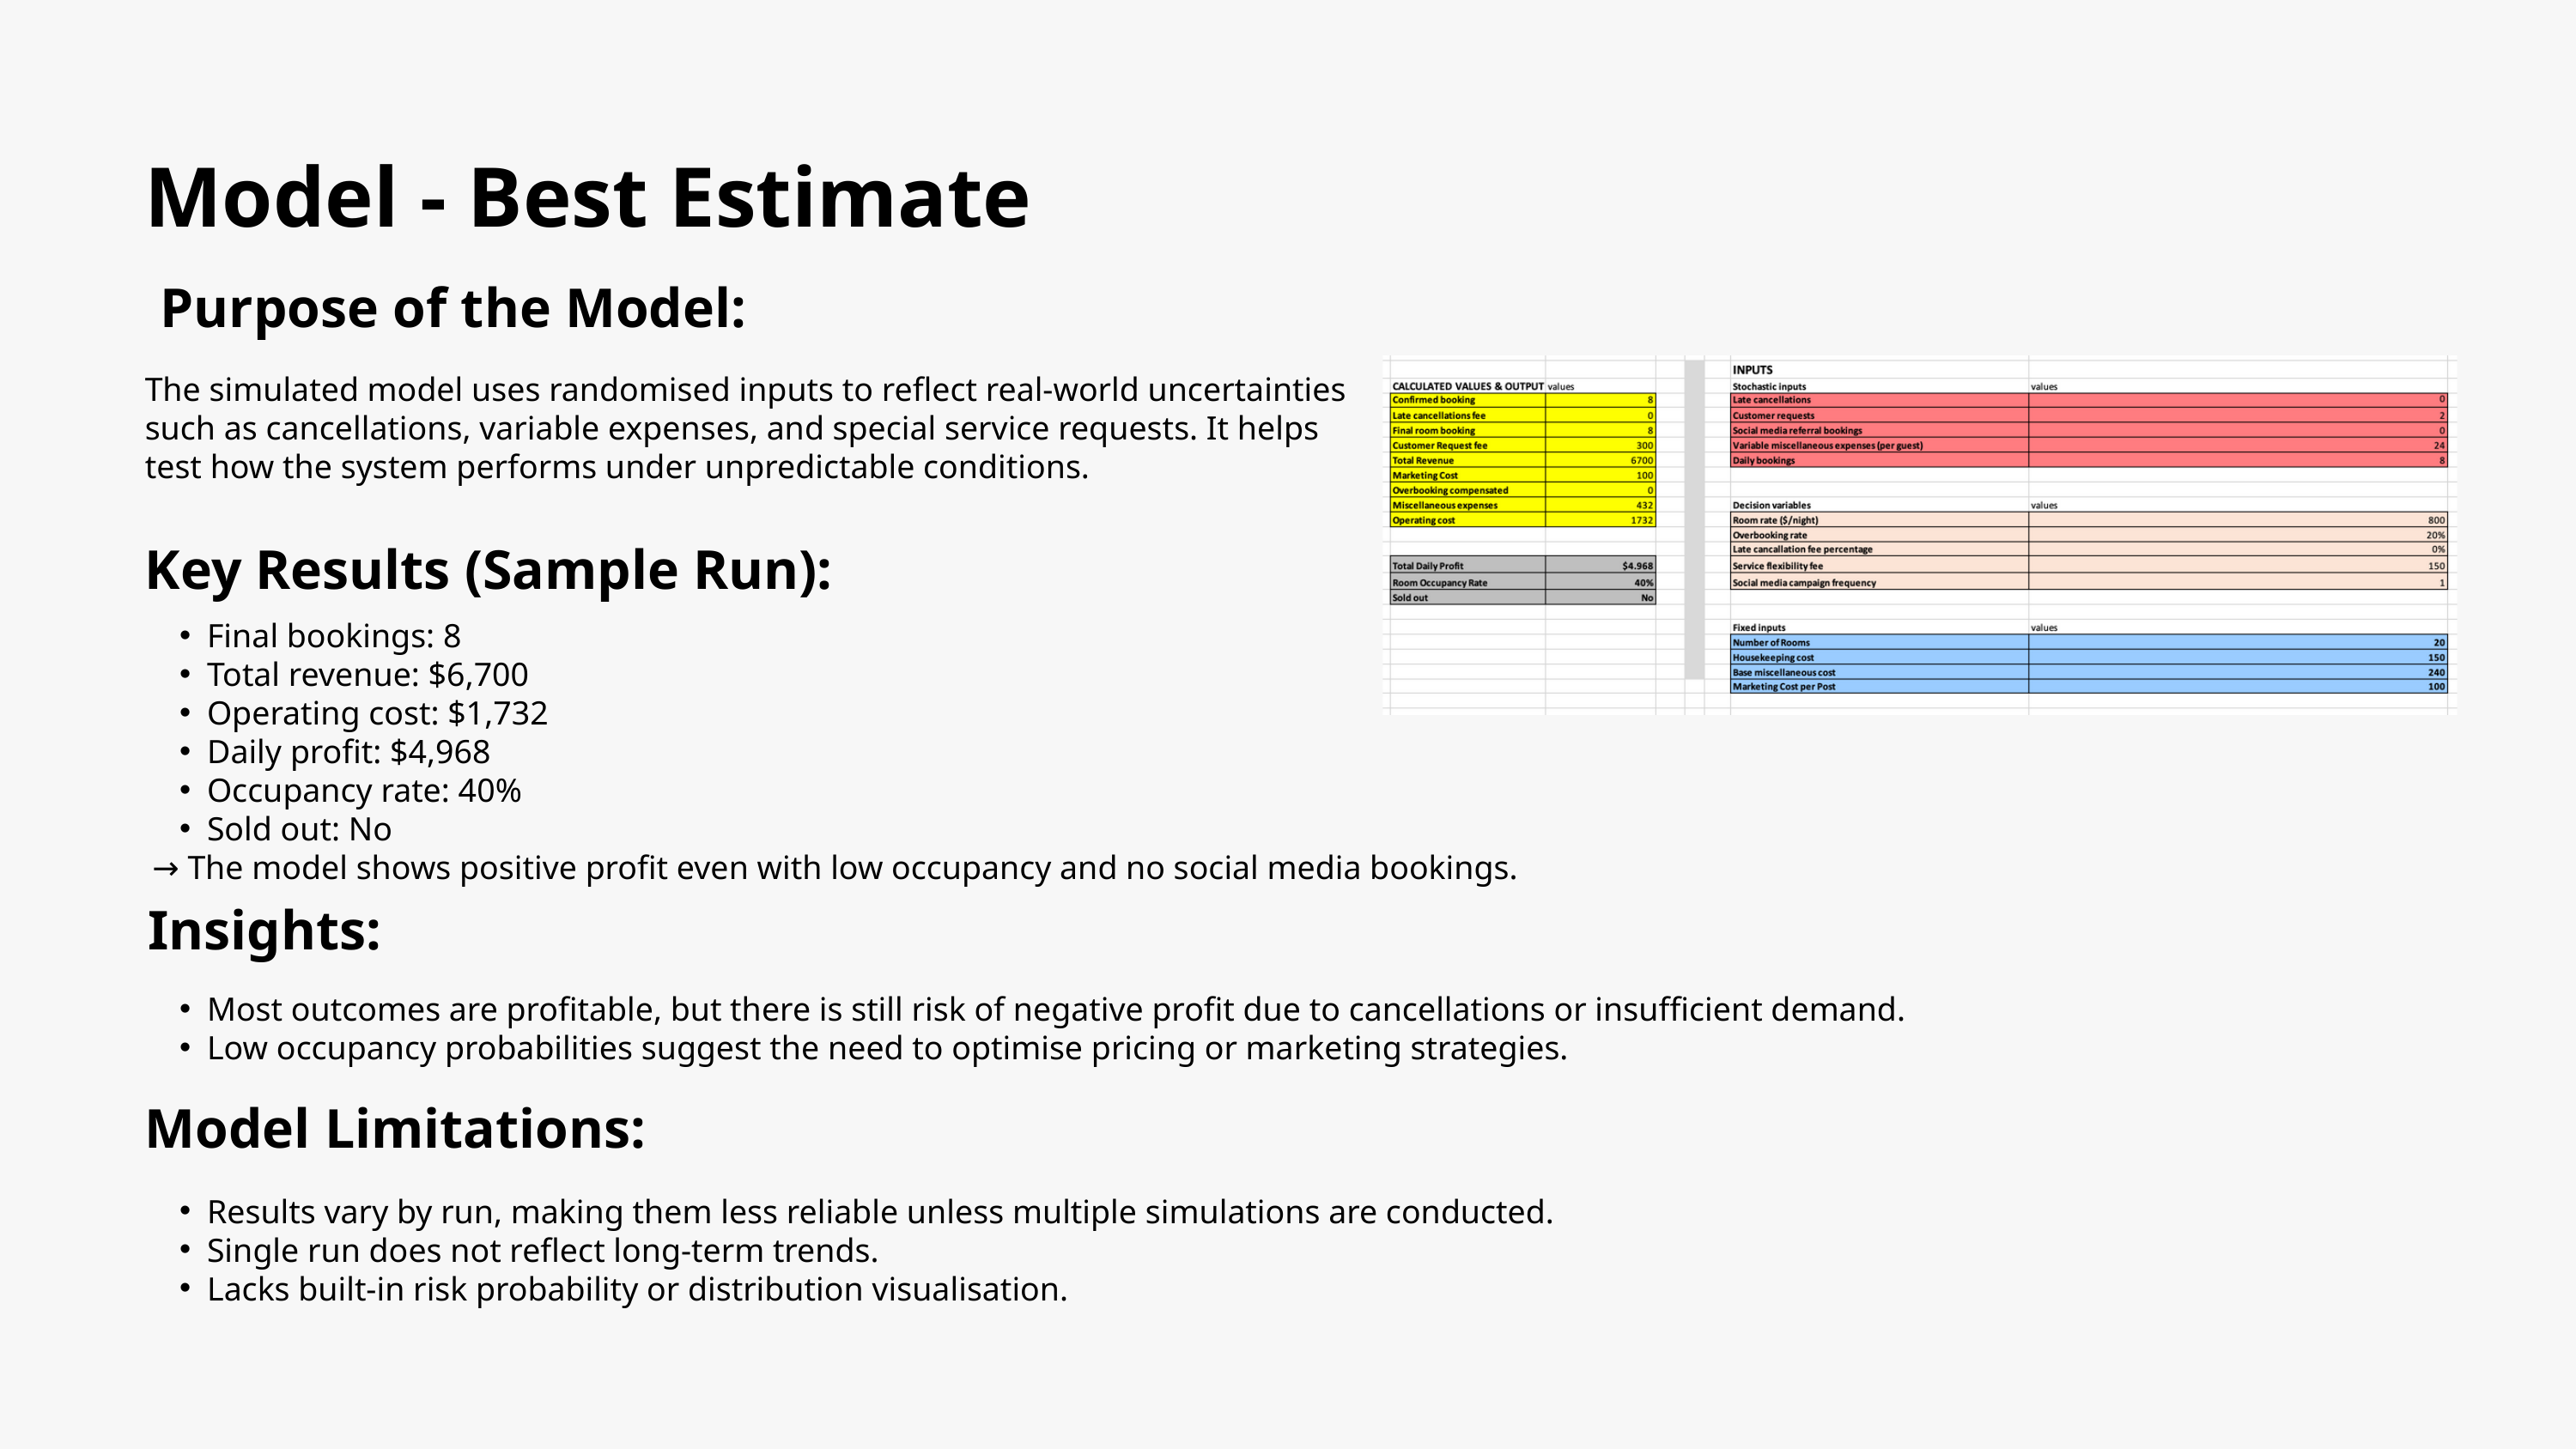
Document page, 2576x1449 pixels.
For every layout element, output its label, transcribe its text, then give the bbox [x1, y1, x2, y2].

text_box Purpose of the Model: [144, 273, 762, 338]
text_box Final bookings: 8 Total revenue: $6,700 Operating cost: $1,732 Daily profit: $4,968 Occupancy rate: 40% Sold out: No → The model shows positive profit even with low occupancy and no social media bookings. [152, 615, 1606, 887]
text_box Model Limitations: [144, 1094, 1584, 1160]
text_box Results vary by run, making them less reliable unless multiple simulations are conducted. Single run does not reflect long-term trends. Lacks built-in risk probability or distribution visualisation. [152, 1191, 1646, 1307]
text_box The simulated model uses randomised inputs to reflect real-world uncertainties such as cancellations, variable expenses, and special service requests. It helps test how the system performs under unpredictable conditions. [144, 368, 1353, 485]
text_box Insights: [144, 895, 385, 961]
text_box Key Results (Sample Run): [144, 535, 1599, 600]
text_box Model - Best Estimate [144, 144, 1353, 244]
text_box [1382, 355, 2458, 716]
text_box Most outcomes are profitable, but there is still risk of negative profit due to cancellations or insufficient demand. Low occupancy probabilities suggest the need to optimise pricing or marketing strategies. [152, 988, 2016, 1066]
